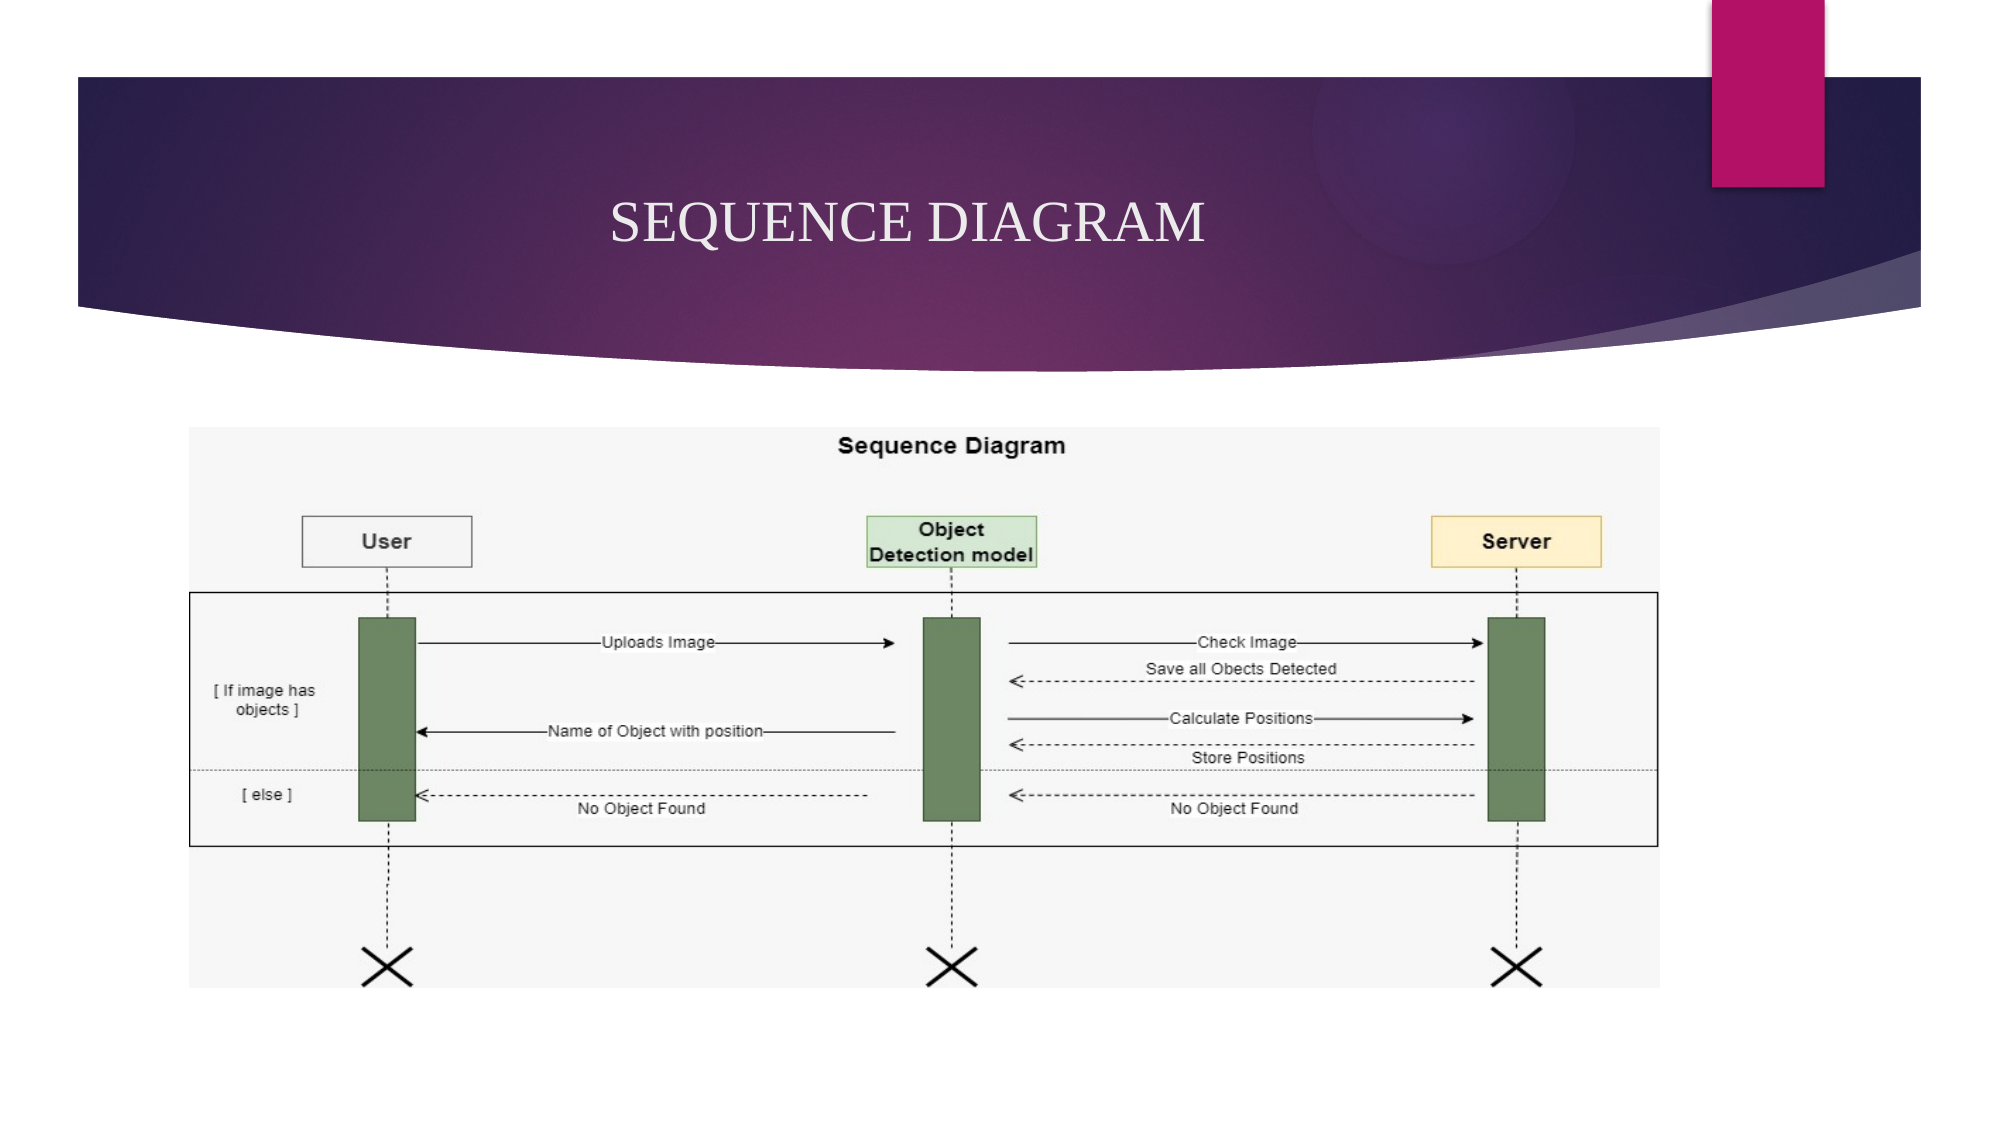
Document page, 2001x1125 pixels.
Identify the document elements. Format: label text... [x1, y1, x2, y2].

title SEQUENCE DIAGRAM [189, 159, 1627, 276]
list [189, 426, 1660, 988]
